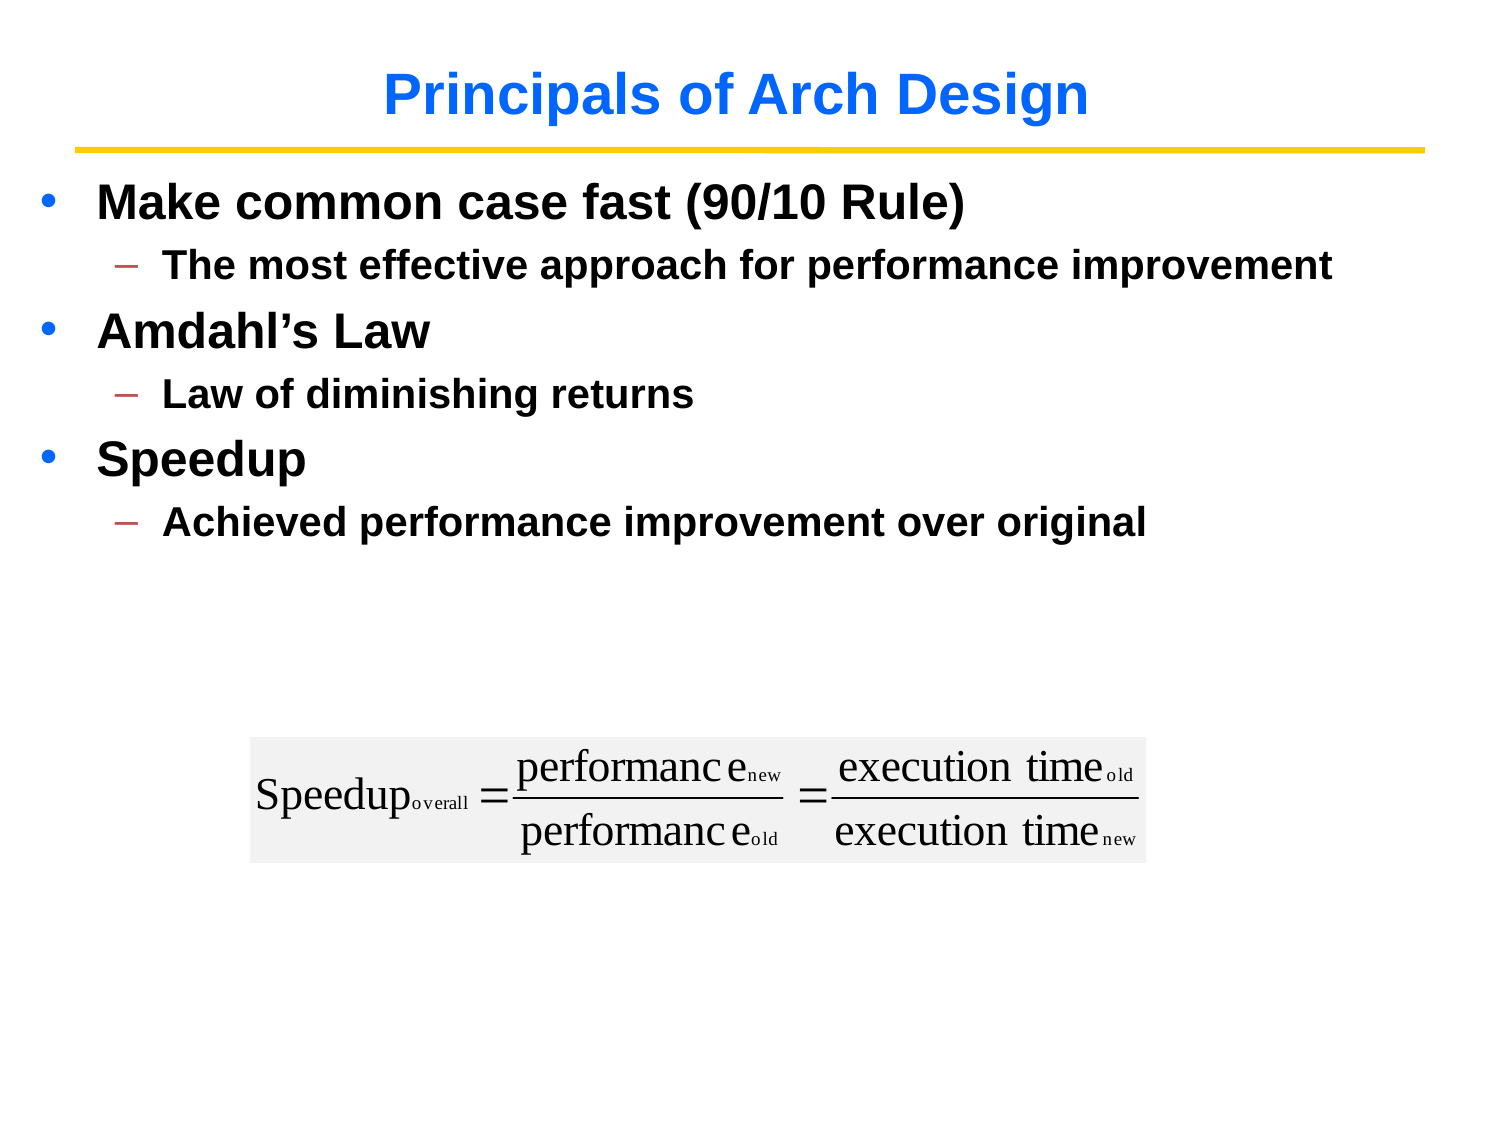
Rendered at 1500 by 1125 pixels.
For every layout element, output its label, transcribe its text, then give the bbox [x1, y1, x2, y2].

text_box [249, 737, 1146, 863]
title Principals of Arch Design [24, 45, 1450, 138]
list Make common case fast (90/10 Rule) The most effective approach for performance improvement Amdahl’s Law Law of diminishing returns Speedup Achieved performance improvement over original [24, 162, 1463, 1050]
